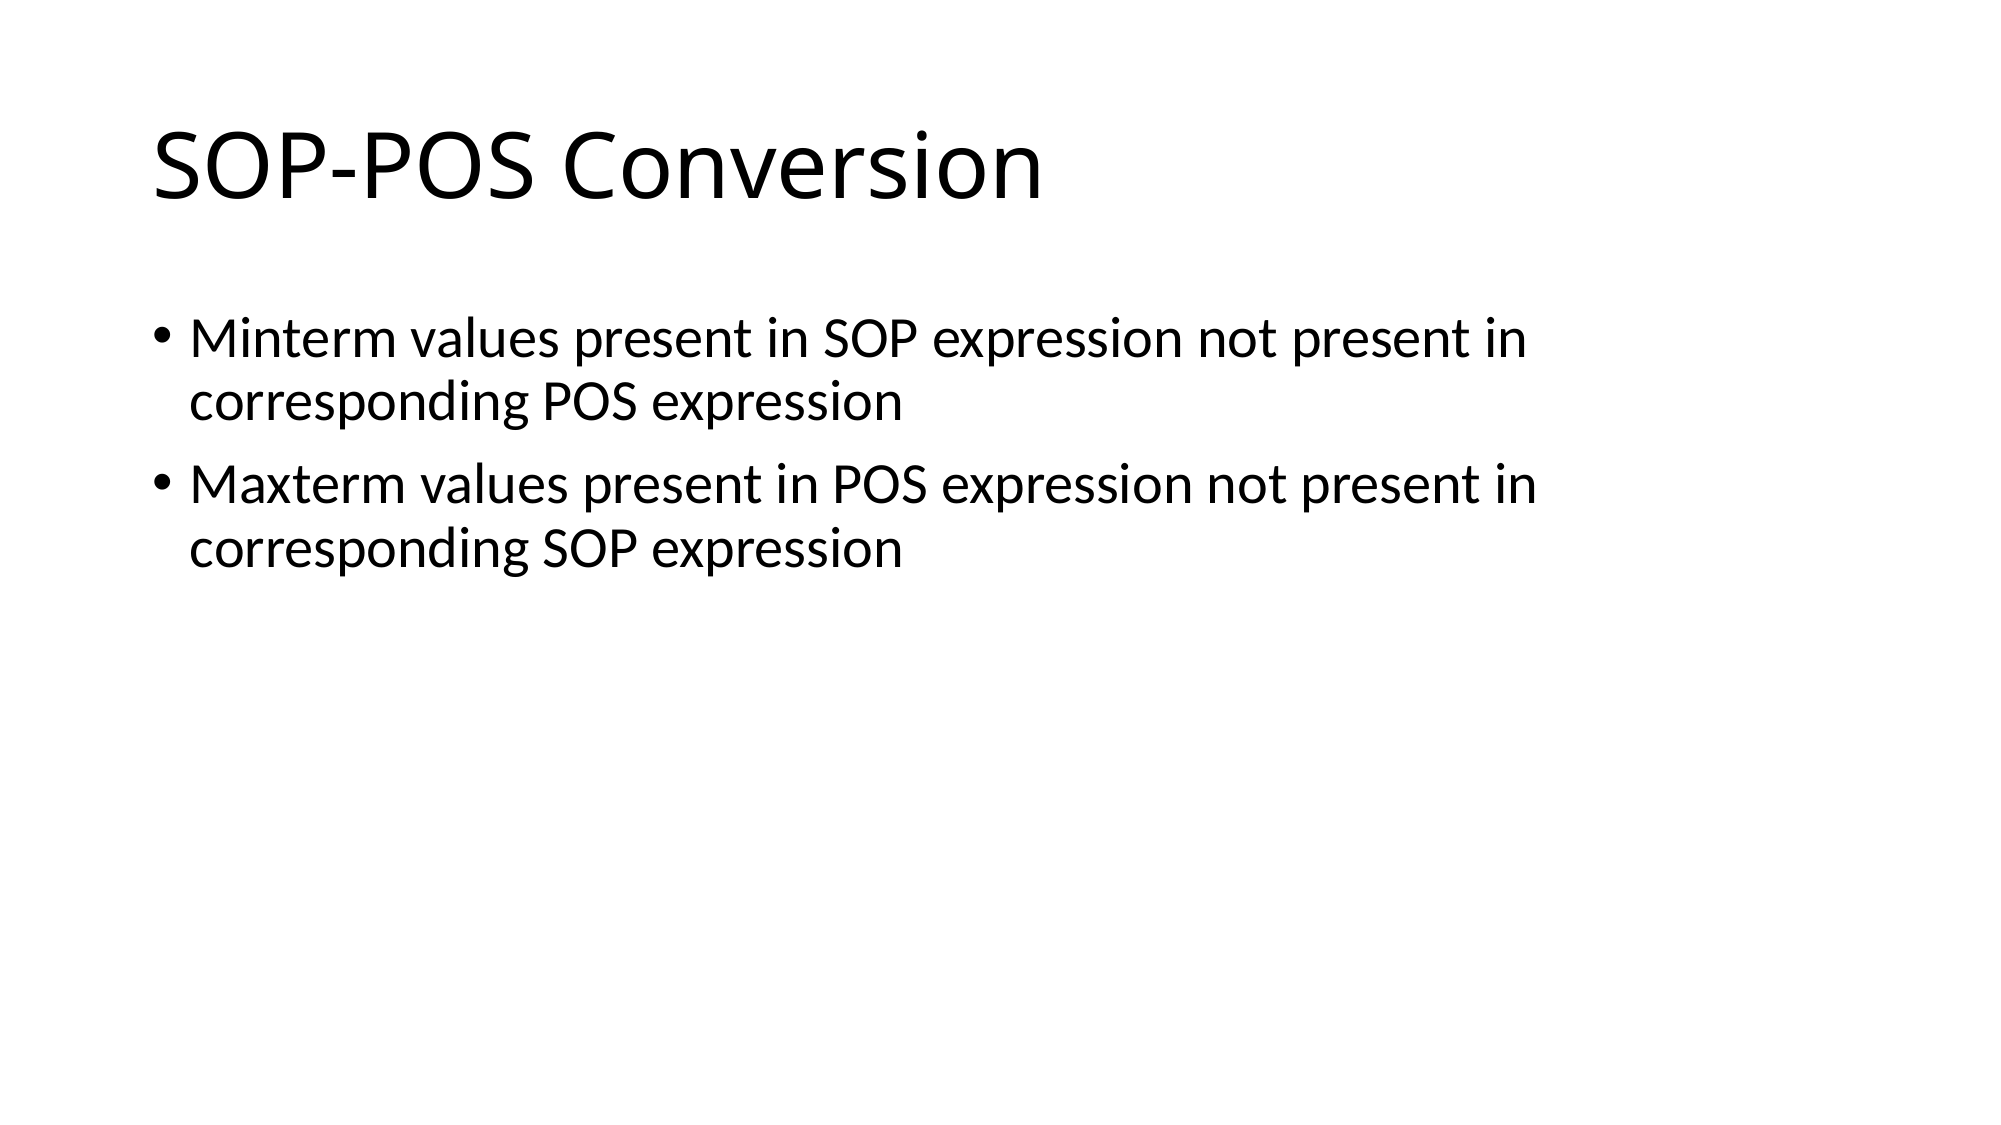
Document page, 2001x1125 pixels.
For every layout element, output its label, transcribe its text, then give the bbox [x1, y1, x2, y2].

list Minterm values present in SOP expression not present in corresponding POS expression Maxterm values present in POS expression not present in corresponding SOP expression [137, 299, 1863, 1014]
title SOP-POS Conversion [137, 59, 1863, 278]
